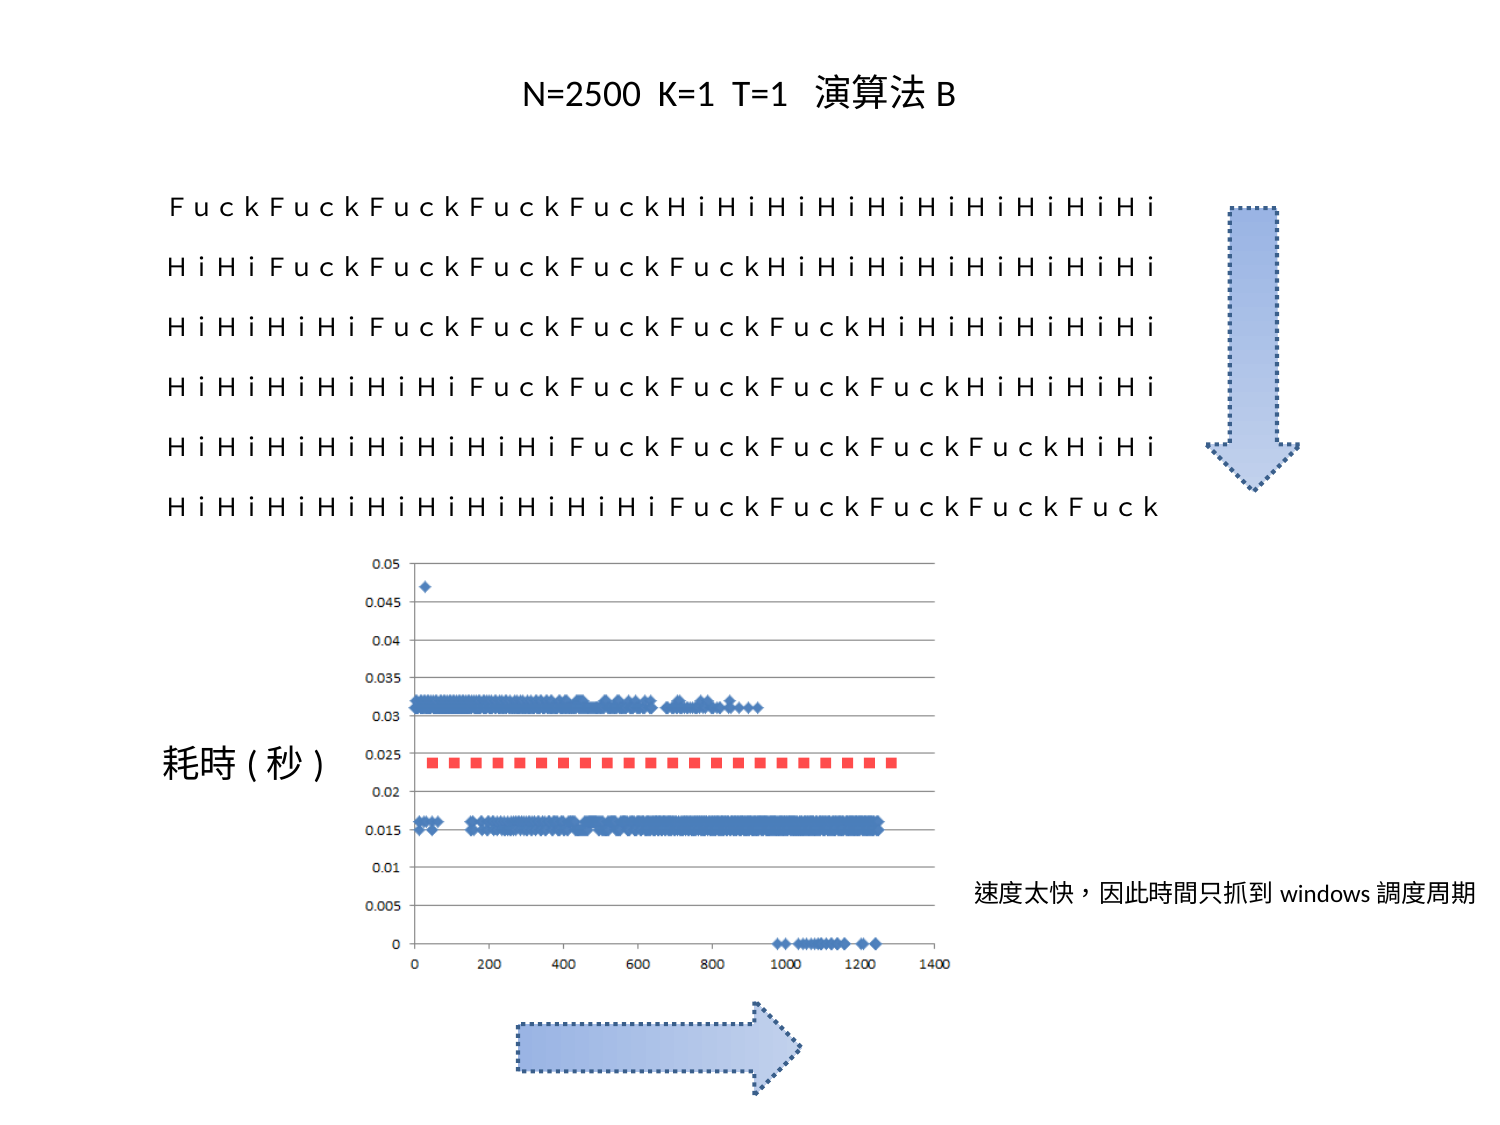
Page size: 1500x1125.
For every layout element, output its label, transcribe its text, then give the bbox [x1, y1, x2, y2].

text_box [515, 1000, 803, 1097]
picture [363, 549, 963, 977]
text_box N=2500 K=1 T=1 演算法B [507, 61, 972, 121]
text_box [1205, 206, 1301, 493]
text_box ＦｕｃｋＦｕｃｋＦｕｃｋＦｕｃｋＦｕｃｋＨｉＨｉＨｉＨｉＨｉＨｉＨｉＨｉＨｉＨｉ ＨｉＨｉＦｕｃｋＦｕｃｋＦｕｃｋＦｕｃｋＦｕｃｋＨｉＨｉＨｉＨｉＨｉＨｉＨｉＨｉ ＨｉＨｉＨｉＨｉＦｕｃｋＦｕｃｋＦｕｃｋＦｕｃｋＦｕｃｋＨｉＨｉＨｉＨｉＨｉＨｉ ＨｉＨｉＨｉＨｉＨｉＨｉＦｕｃｋＦｕｃｋＦｕｃｋＦｕｃｋＦｕｃｋＨｉＨｉＨｉＨｉ ＨｉＨｉＨｉＨｉＨｉＨｉＨｉＨｉＦｕｃｋＦｕｃｋＦｕｃｋＦｕｃｋＦｕｃｋＨｉＨｉ ＨｉＨｉＨｉＨｉＨｉＨｉＨｉＨｉＨｉＨｉＦｕｃｋＦｕｃｋＦｕｃｋＦｕｃｋＦｕｃｋ [149, 184, 1296, 529]
text_box 耗時(秒) [147, 732, 340, 793]
text_box 速度太快，因此時間只抓到windows調度周期 [967, 869, 1492, 915]
